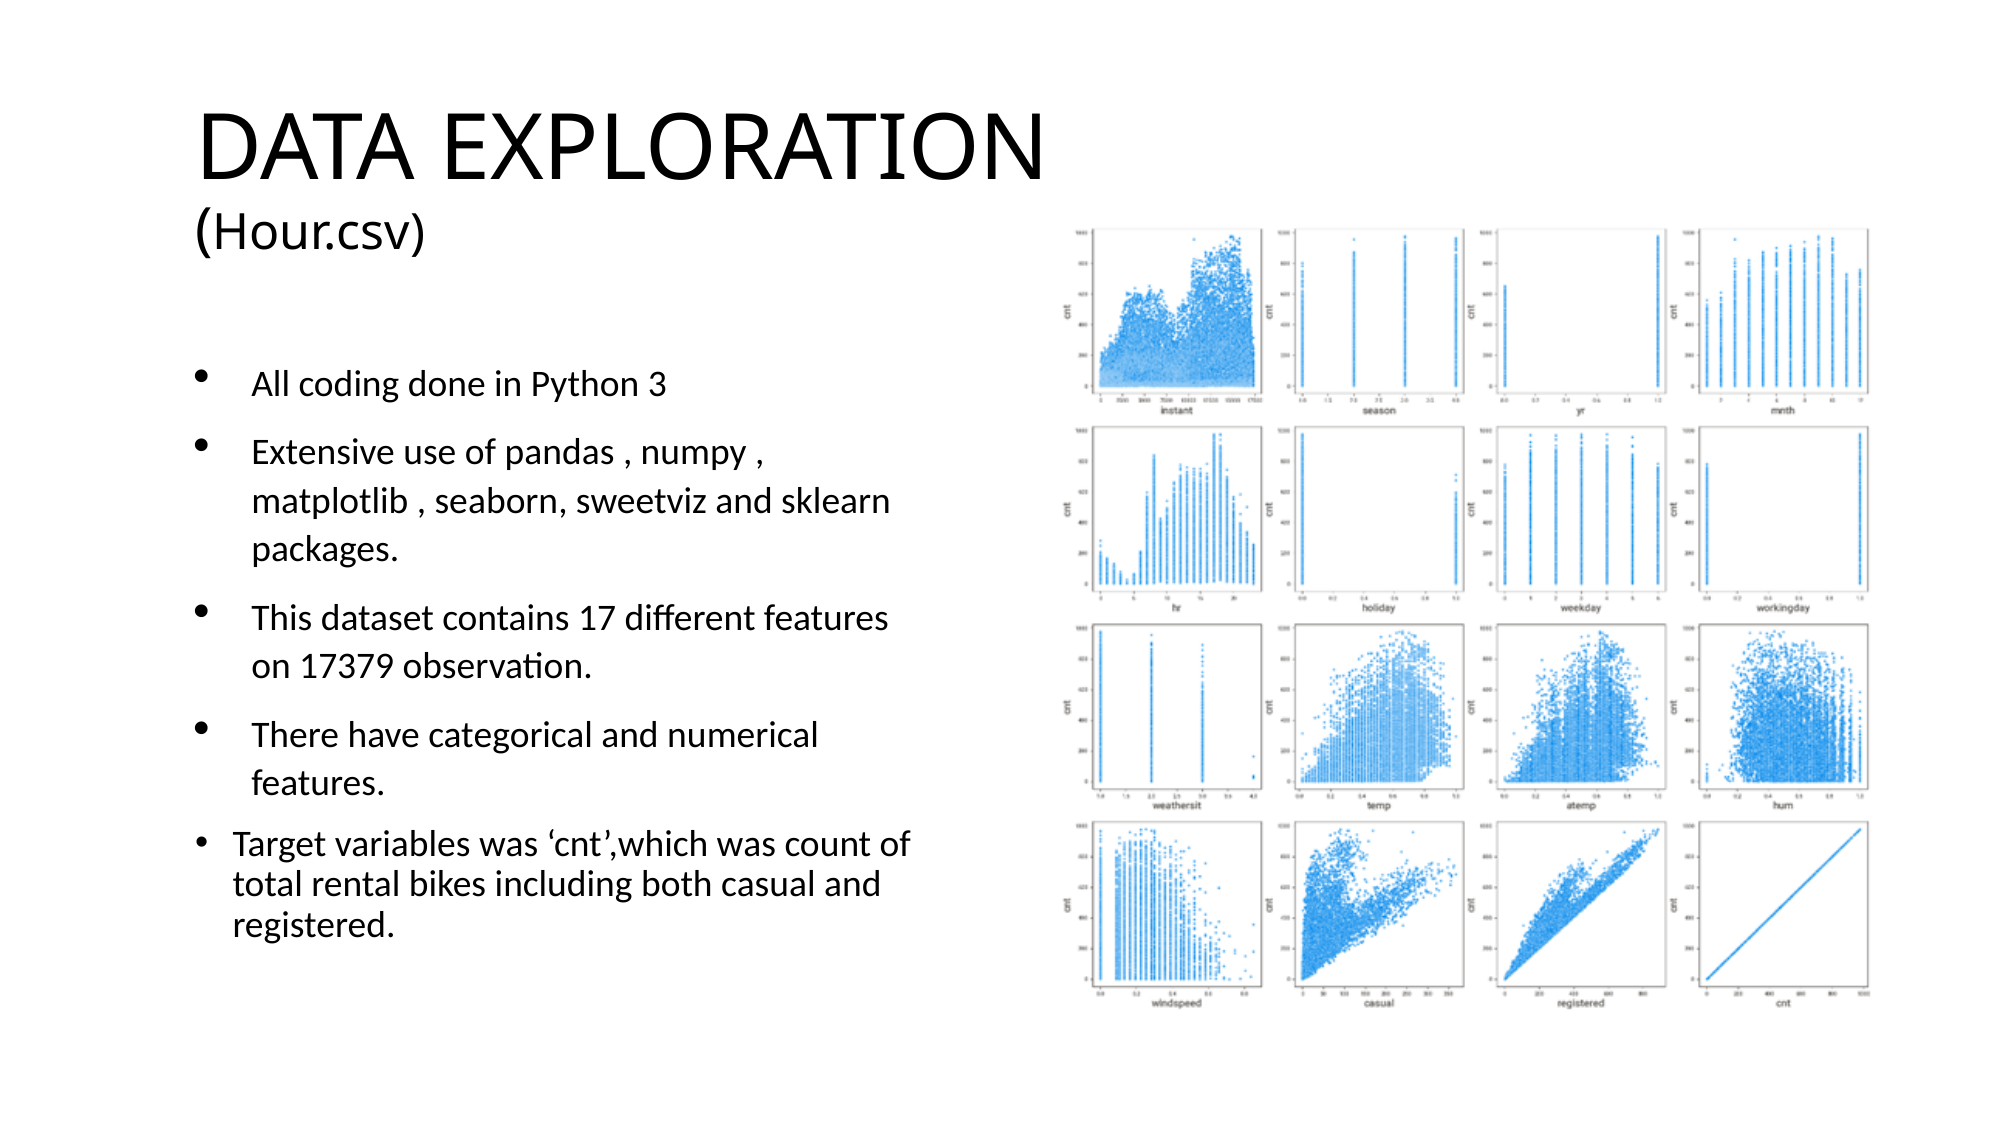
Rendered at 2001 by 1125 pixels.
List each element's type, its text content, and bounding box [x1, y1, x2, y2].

list All coding done in Python 3 Extensive use of pandas , numpy , matplotlib , seaborn, sweetviz and sklearn packages. This dataset contains 17 different features on 17379 observation. There have categorical and numerical features. Target variables was ‘cnt’,which was count of total rental bikes including both casual and registered. [180, 347, 942, 963]
picture [1058, 224, 1875, 1014]
title DATA EXPLORATION (Hour.csv) [180, 69, 1830, 294]
